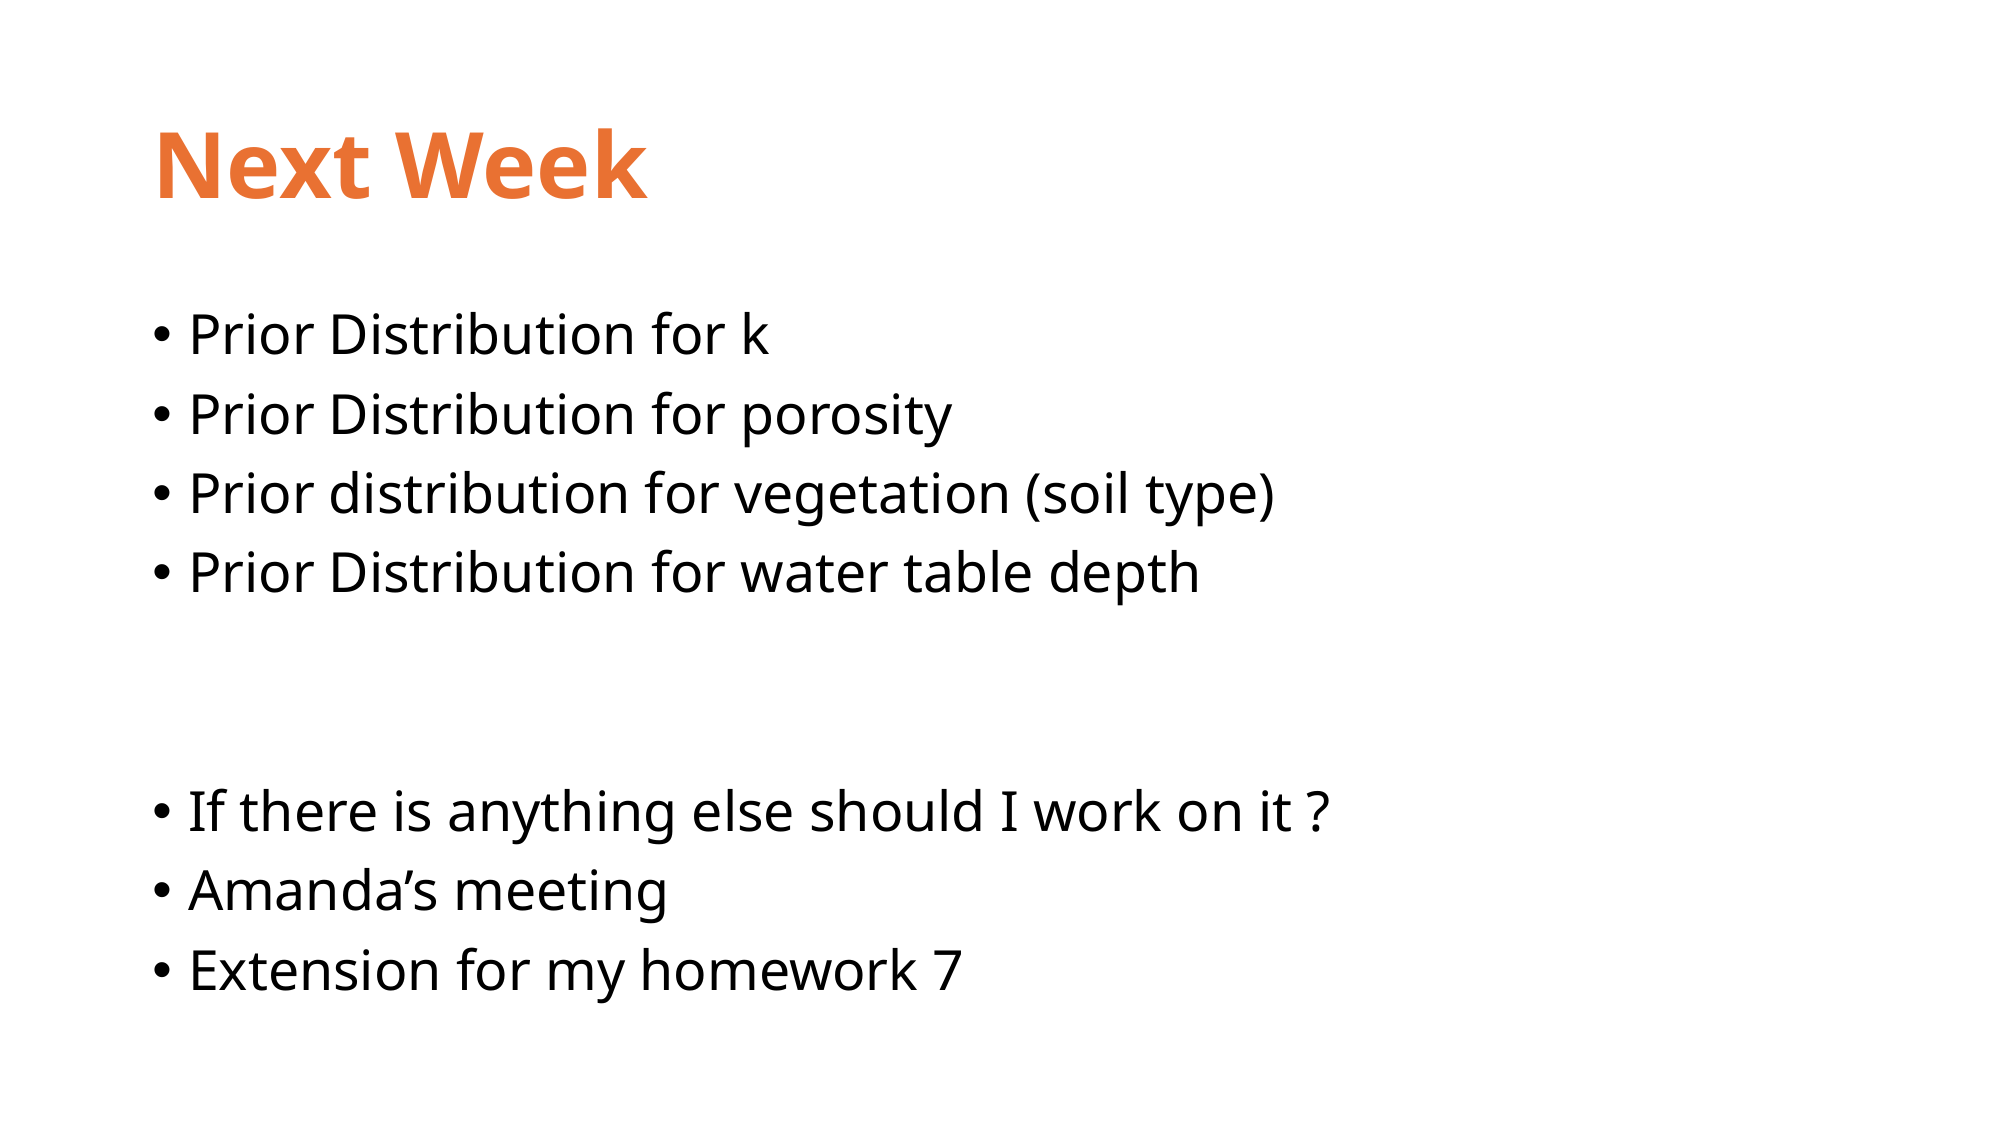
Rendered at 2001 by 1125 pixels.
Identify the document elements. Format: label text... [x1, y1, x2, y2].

list Prior Distribution for k Prior Distribution for porosity Prior distribution for vegetation (soil type) Prior Distribution for water table depth If there is anything else should I work on it ? Amanda’s meeting Extension for my homework 7 [137, 299, 1863, 1014]
title Next Week [137, 59, 1863, 278]
